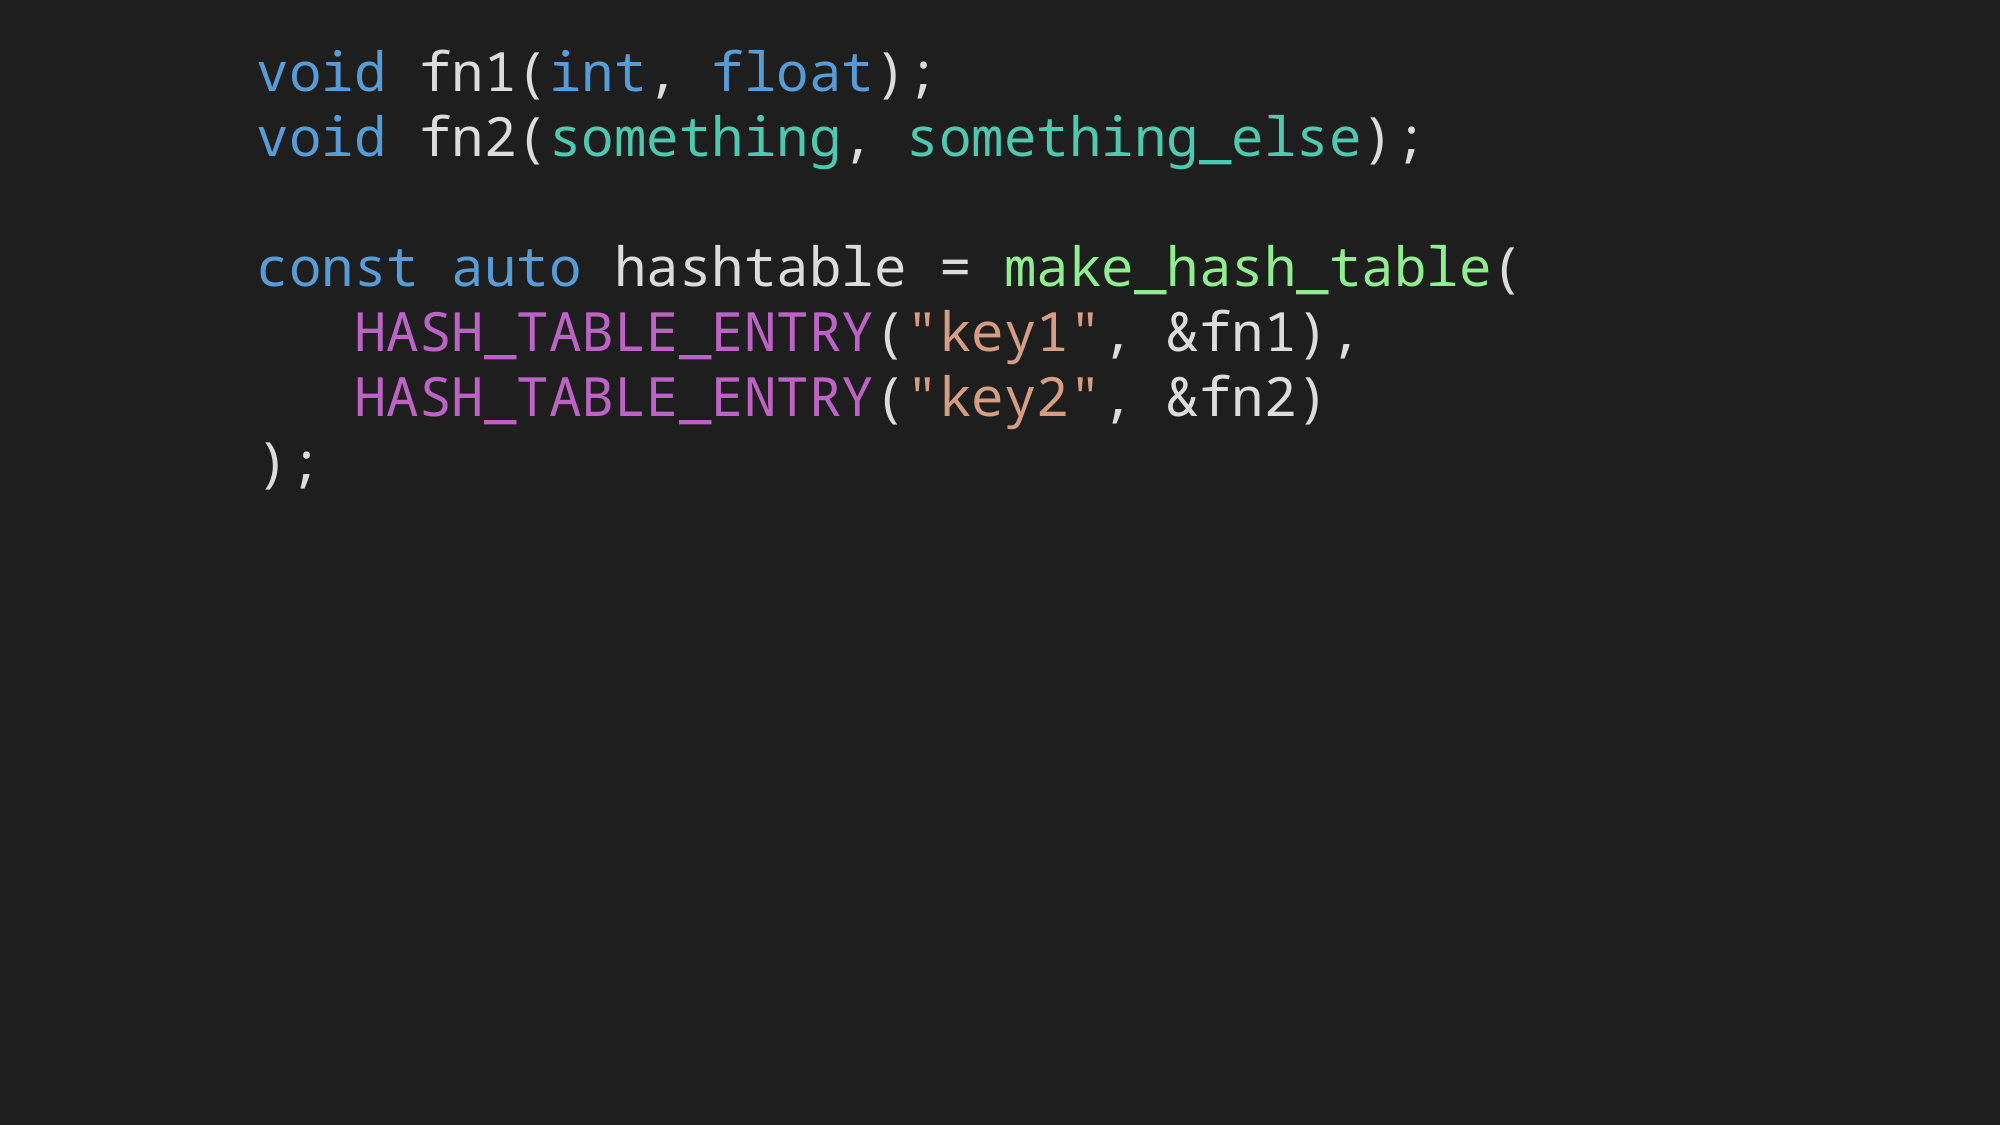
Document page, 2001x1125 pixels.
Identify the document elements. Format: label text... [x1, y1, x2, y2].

text_box void fn1(int, float); void fn2(something, something_else); const auto hashtable = make_hash_table( HASH_TABLE_ENTRY("key1", &fn1), HASH_TABLE_ENTRY("key2", &fn2) ); [242, 29, 1758, 500]
